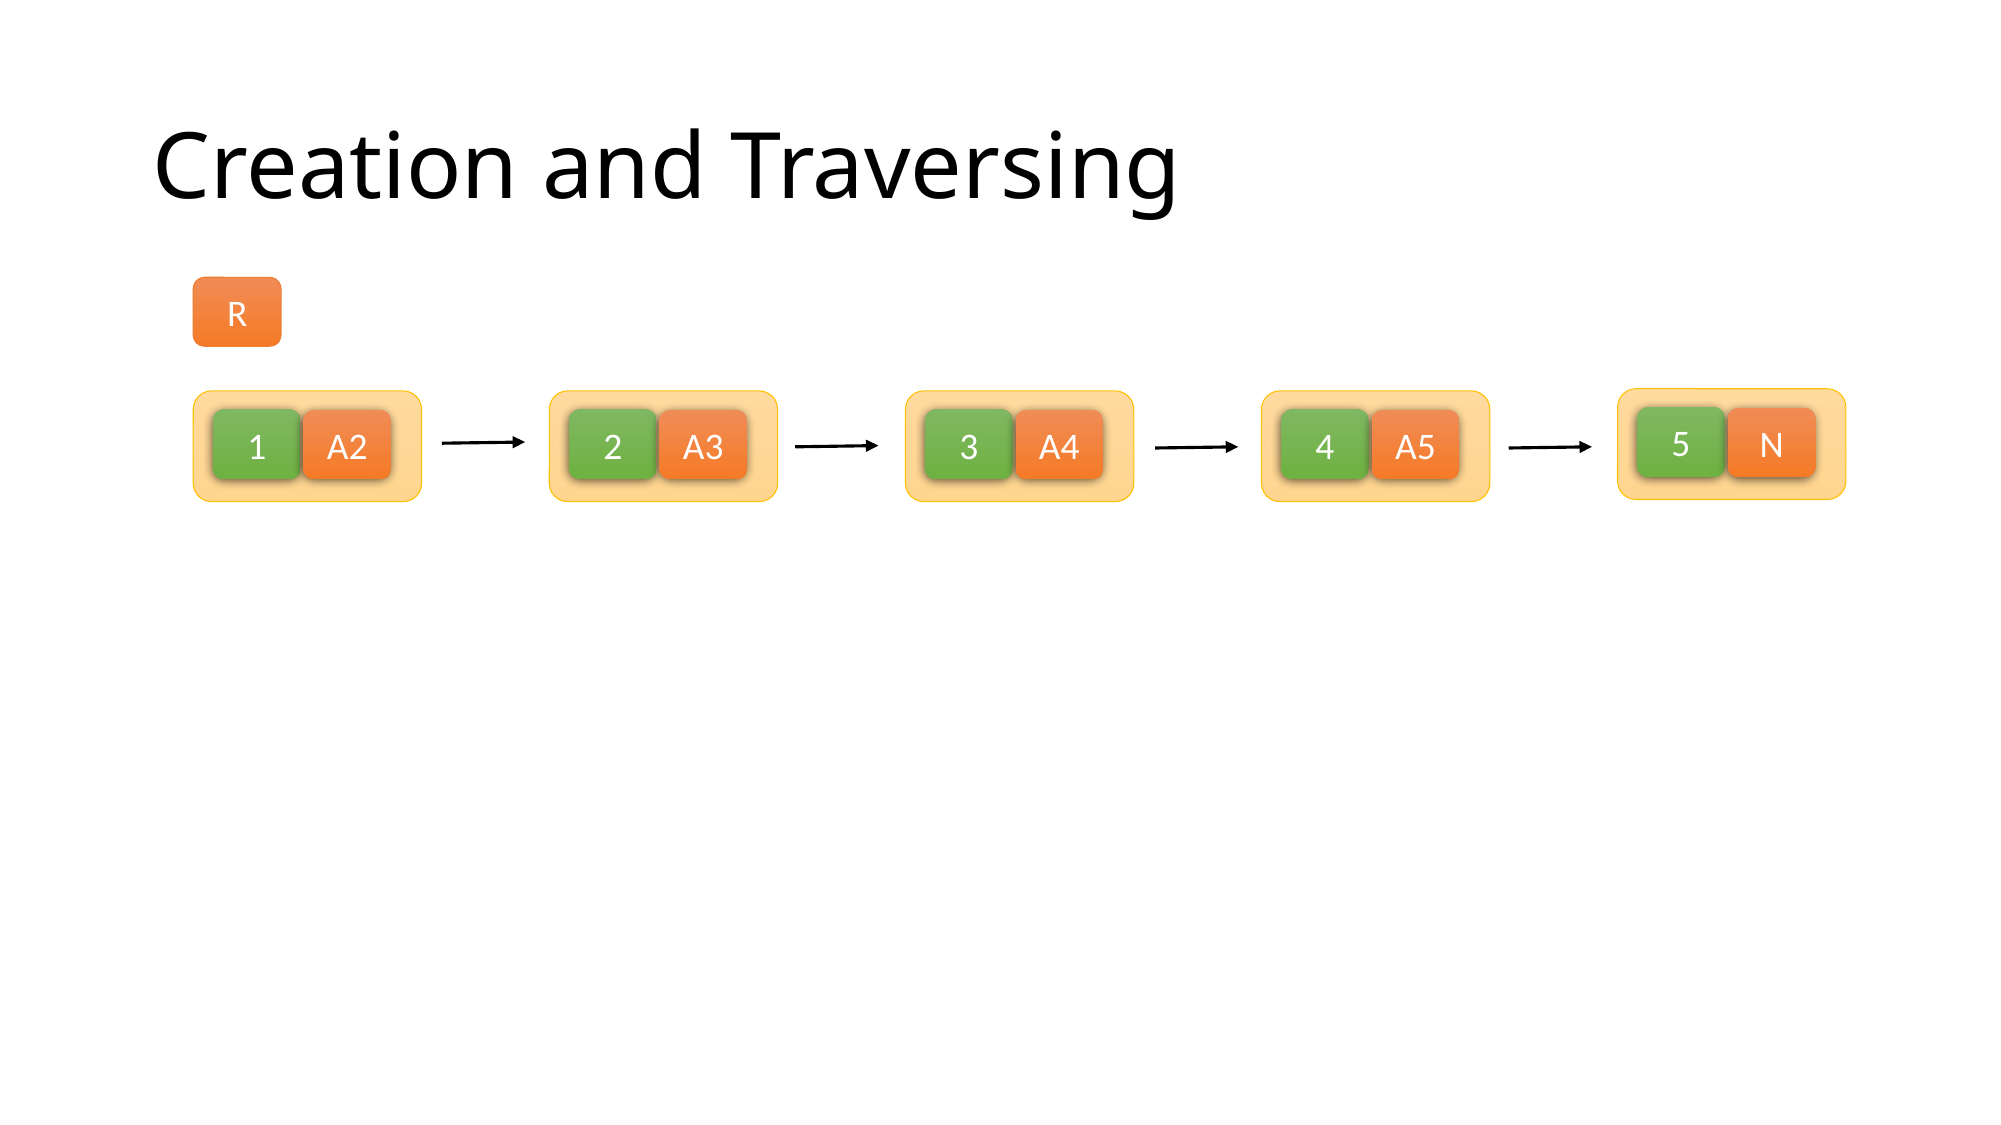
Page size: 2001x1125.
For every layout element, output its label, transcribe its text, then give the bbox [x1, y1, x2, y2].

text_box A5 [1371, 409, 1460, 480]
text_box 1 [212, 408, 298, 480]
text_box [192, 390, 423, 503]
text_box [904, 390, 1135, 503]
text_box [1260, 390, 1491, 503]
text_box 4 [1281, 408, 1367, 480]
text_box 3 [924, 408, 1010, 480]
text_box A2 [303, 409, 392, 480]
text_box A3 [659, 409, 748, 480]
text_box A4 [1015, 409, 1104, 480]
text_box 2 [568, 408, 654, 480]
text_box 5 [1637, 406, 1723, 478]
text_box N [1727, 407, 1816, 478]
title Creation and Traversing [137, 59, 1863, 278]
text_box [1616, 388, 1847, 501]
text_box [548, 390, 779, 503]
text_box R [192, 276, 282, 347]
